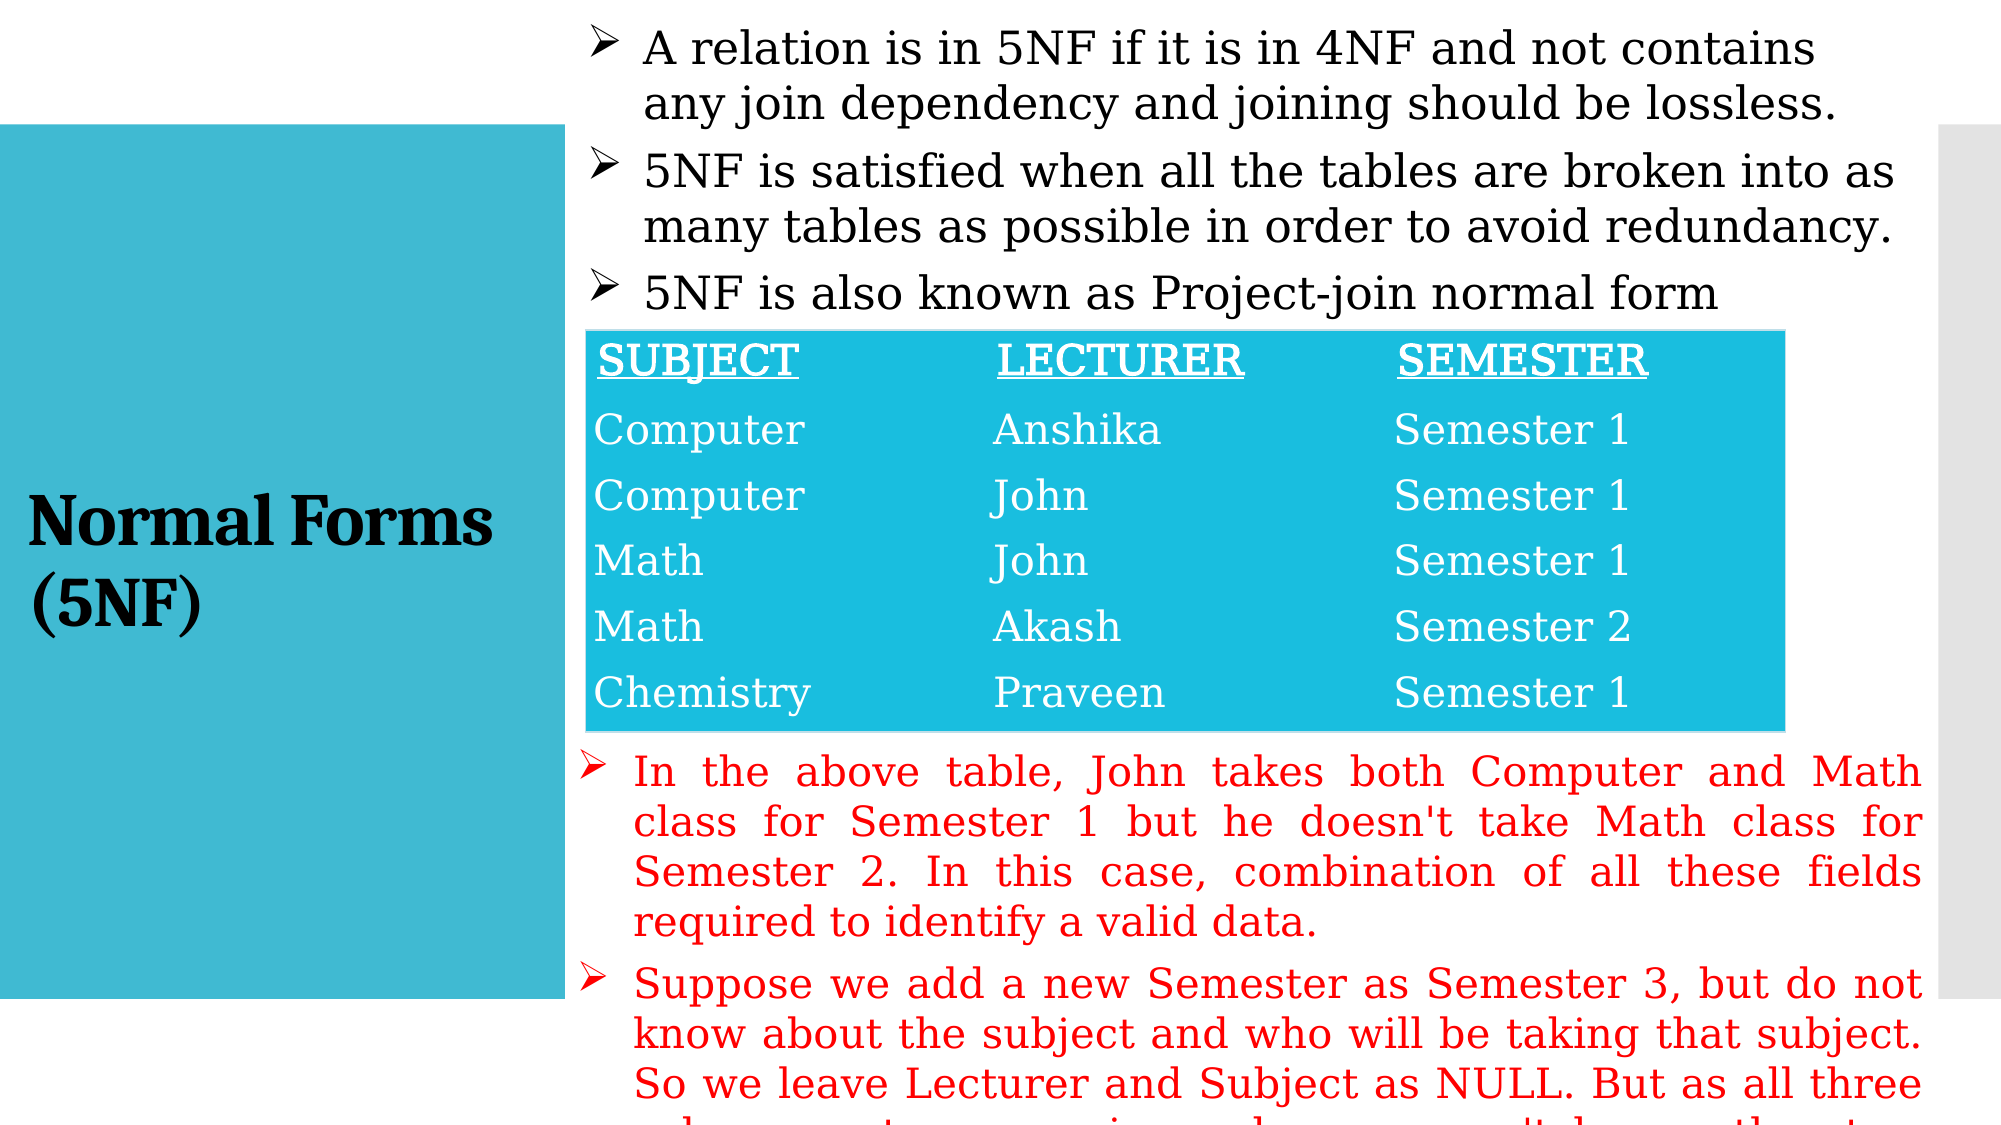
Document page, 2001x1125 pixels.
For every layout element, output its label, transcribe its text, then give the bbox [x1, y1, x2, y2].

table_header SUBJECT [586, 331, 985, 404]
table_cell Semester 1 [1385, 535, 1785, 601]
table_cell Math [586, 535, 985, 601]
table_cell Praveen [985, 666, 1385, 731]
table_header LECTURER [985, 331, 1385, 404]
text_box In the above table, John takes both Computer and Math class for Semester 1 but he doesn't take Math class for Semester 2. In this case, combination of all these fields required to identify a valid data. Suppose we add a new Semester as Semester 3, but do not know about the subject and who will be taking that subject. So we leave Lecturer and Subject as NULL. But as all three columns acts as a primary key, we can't leave other two columns blank. [562, 736, 1939, 1125]
table_cell Math [586, 601, 985, 666]
table_cell Computer [586, 469, 985, 535]
table_cell Semester 1 [1385, 469, 1785, 535]
table_cell Anshika [985, 404, 1385, 469]
table_cell John [985, 535, 1385, 601]
table_header SEMESTER [1385, 331, 1785, 404]
text_box A relation is in 5NF if it is in 4NF and not contains any join dependency and joining should be lossless. 5NF is satisfied when all the tables are broken into as many tables as possible in order to avoid redundancy. 5NF is also known as Project-join normal form (PJ/NF). [572, 11, 1929, 381]
table_cell Semester 1 [1385, 666, 1785, 731]
table_cell Akash [985, 601, 1385, 666]
title Normal Forms (5NF) [12, 184, 552, 940]
table_cell Chemistry [586, 666, 985, 731]
table_cell Computer [586, 404, 985, 469]
table_cell Semester 2 [1385, 601, 1785, 666]
table_cell Semester 1 [1385, 404, 1785, 469]
table_cell John [985, 469, 1385, 535]
